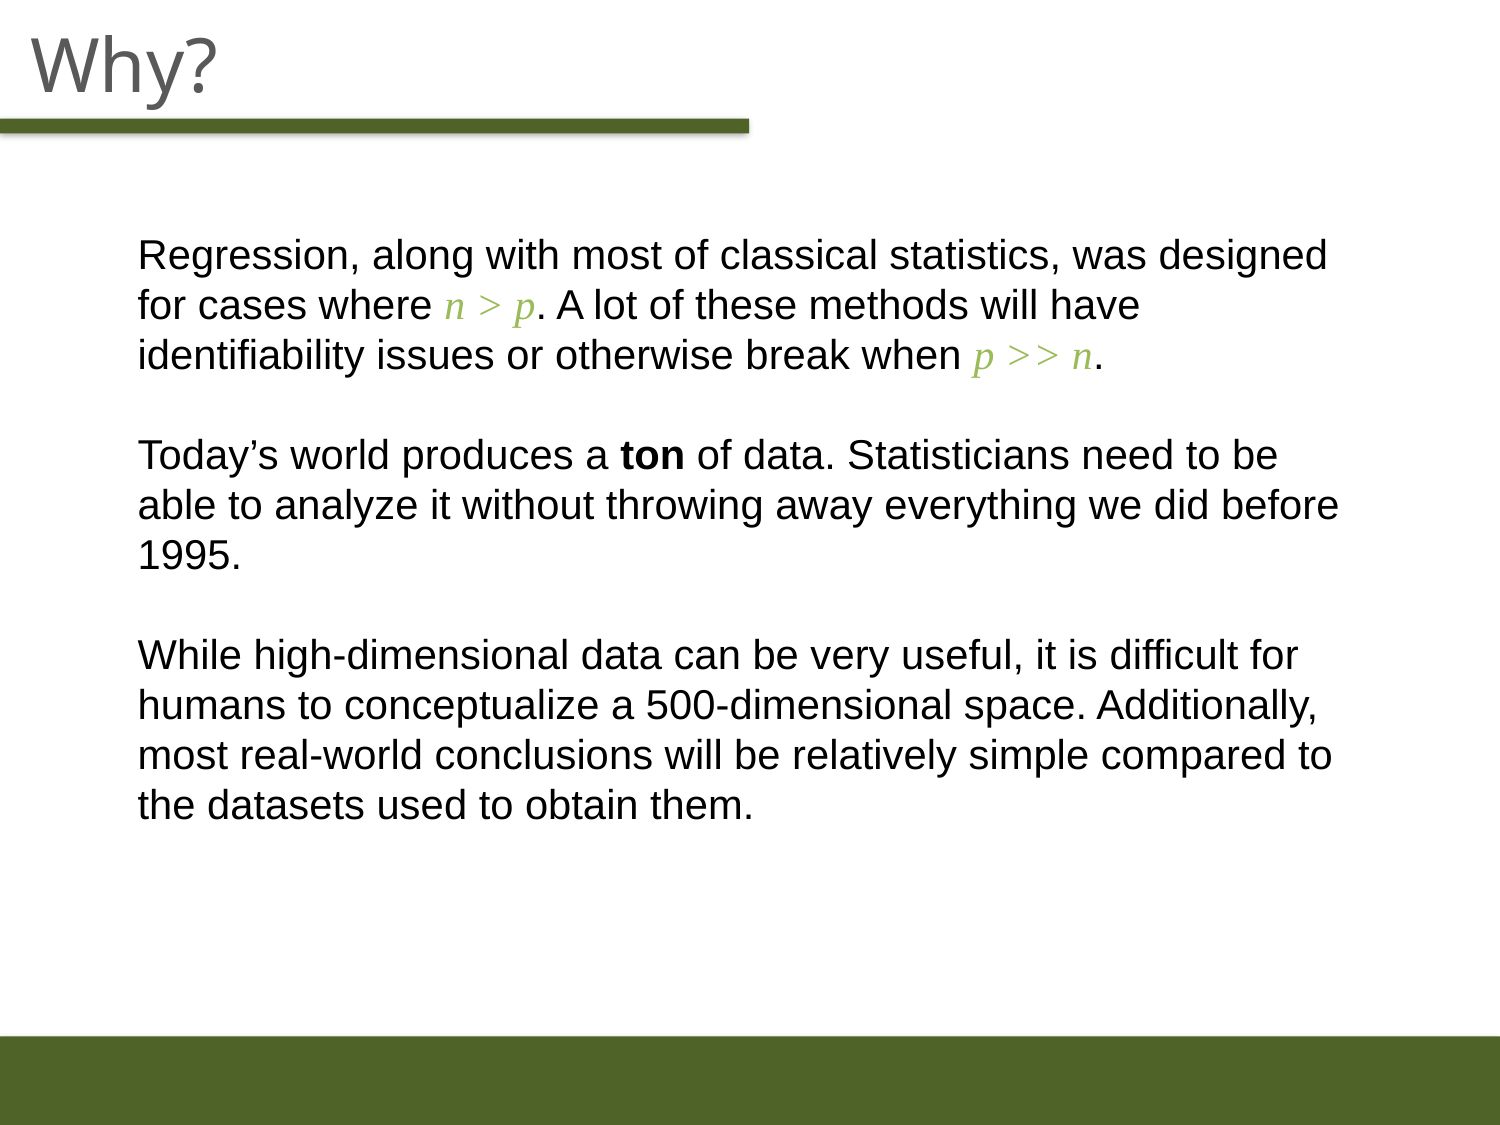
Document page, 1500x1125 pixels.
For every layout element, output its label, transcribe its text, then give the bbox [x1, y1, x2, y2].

title Why? [15, 0, 1485, 126]
text_box [0, 1036, 1500, 1125]
text_box Regression, along with most of classical statistics, was designed for cases where n > p. A lot of these methods will have identifiability issues or otherwise break when p >> n. Today’s world produces a ton of data. Statisticians need to be able to analyze it without throwing away everything we did before 1995. While high-dimensional data can be very useful, it is difficult for humans to conceptualize a 500-dimensional space. Additionally, most real-world conclusions will be relatively simple compared to the datasets used to obtain them. [122, 220, 1376, 836]
text_box [0, 118, 750, 134]
